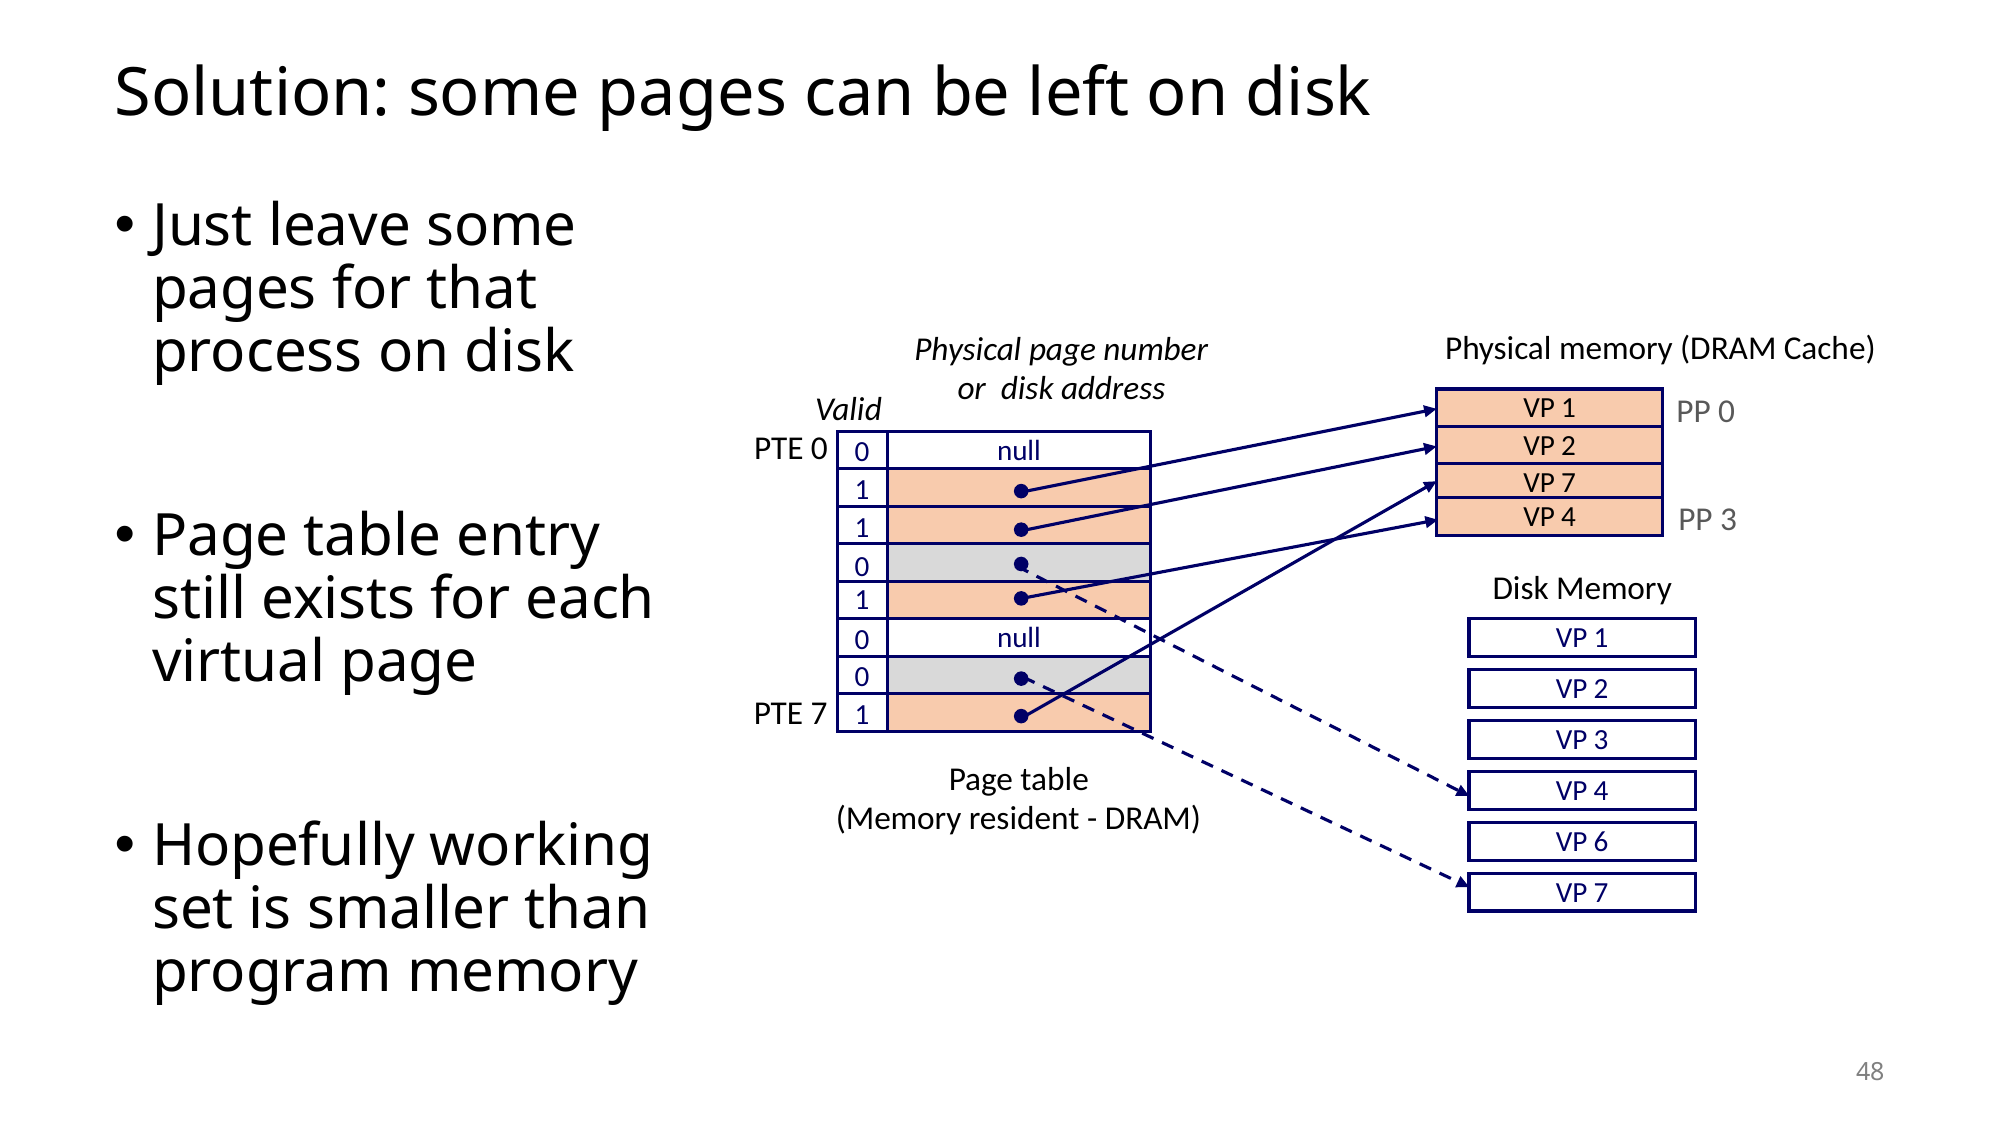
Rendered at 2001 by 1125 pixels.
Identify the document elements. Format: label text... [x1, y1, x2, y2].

text_box 1 [843, 701, 885, 740]
text_box null [888, 431, 1151, 468]
text_box [888, 581, 1151, 619]
text_box 1 [839, 574, 885, 614]
text_box 1 [839, 464, 885, 502]
text_box VP 7 [1469, 873, 1696, 912]
text_box PTE 7 [738, 685, 843, 740]
text_box 1 [839, 502, 885, 553]
text_box VP 6 [1469, 822, 1696, 861]
text_box [1014, 672, 1028, 685]
text_box null [888, 619, 1151, 657]
text_box 0 [839, 651, 885, 701]
text_box [1028, 442, 1436, 530]
text_box [1014, 592, 1028, 605]
text_box PP 0 [1661, 383, 1750, 438]
text_box [888, 657, 1126, 693]
text_box 0 [839, 614, 885, 651]
text_box [1014, 523, 1028, 536]
text_box [1014, 709, 1028, 723]
text_box [888, 506, 1151, 543]
text_box VP 3 [1469, 720, 1696, 759]
text_box [1453, 784, 1470, 796]
text_box Disk Memory [1477, 560, 1687, 615]
text_box VP 4 [1469, 771, 1696, 810]
text_box 0 [843, 426, 885, 464]
text_box [1028, 405, 1436, 491]
text_box [1455, 876, 1469, 888]
text_box VP 1 [1469, 618, 1696, 657]
list Just leave some pages for that process on disk Page table entry still exists for each virtual page Hopefully working set is smaller than program memory [99, 187, 679, 1013]
title Solution: some pages can be left on disk [99, 37, 1900, 150]
text_box PTE 0 [739, 420, 843, 476]
text_box 0 [839, 553, 885, 574]
text_box [1068, 657, 1151, 693]
text_box Valid [800, 381, 913, 436]
text_box [888, 468, 1151, 506]
slide_number 48 [1749, 1042, 1900, 1103]
text_box [888, 543, 1151, 581]
text_box [888, 693, 1151, 732]
text_box VP 1 [1436, 388, 1663, 427]
text_box VP 4 [1436, 497, 1663, 536]
text_box [1014, 557, 1028, 571]
text_box Physical page number or disk address [898, 321, 1225, 415]
text_box Page table (Memory resident - DRAM) [821, 751, 1217, 845]
text_box VP 2 [1436, 427, 1663, 464]
text_box VP 7 [1436, 464, 1663, 497]
text_box [1014, 484, 1028, 498]
text_box Physical memory (DRAM Cache) [1421, 320, 1900, 376]
text_box [1022, 516, 1438, 599]
text_box VP 2 [1469, 669, 1696, 708]
text_box PP 3 [1663, 491, 1752, 546]
text_box [1336, 481, 1437, 538]
